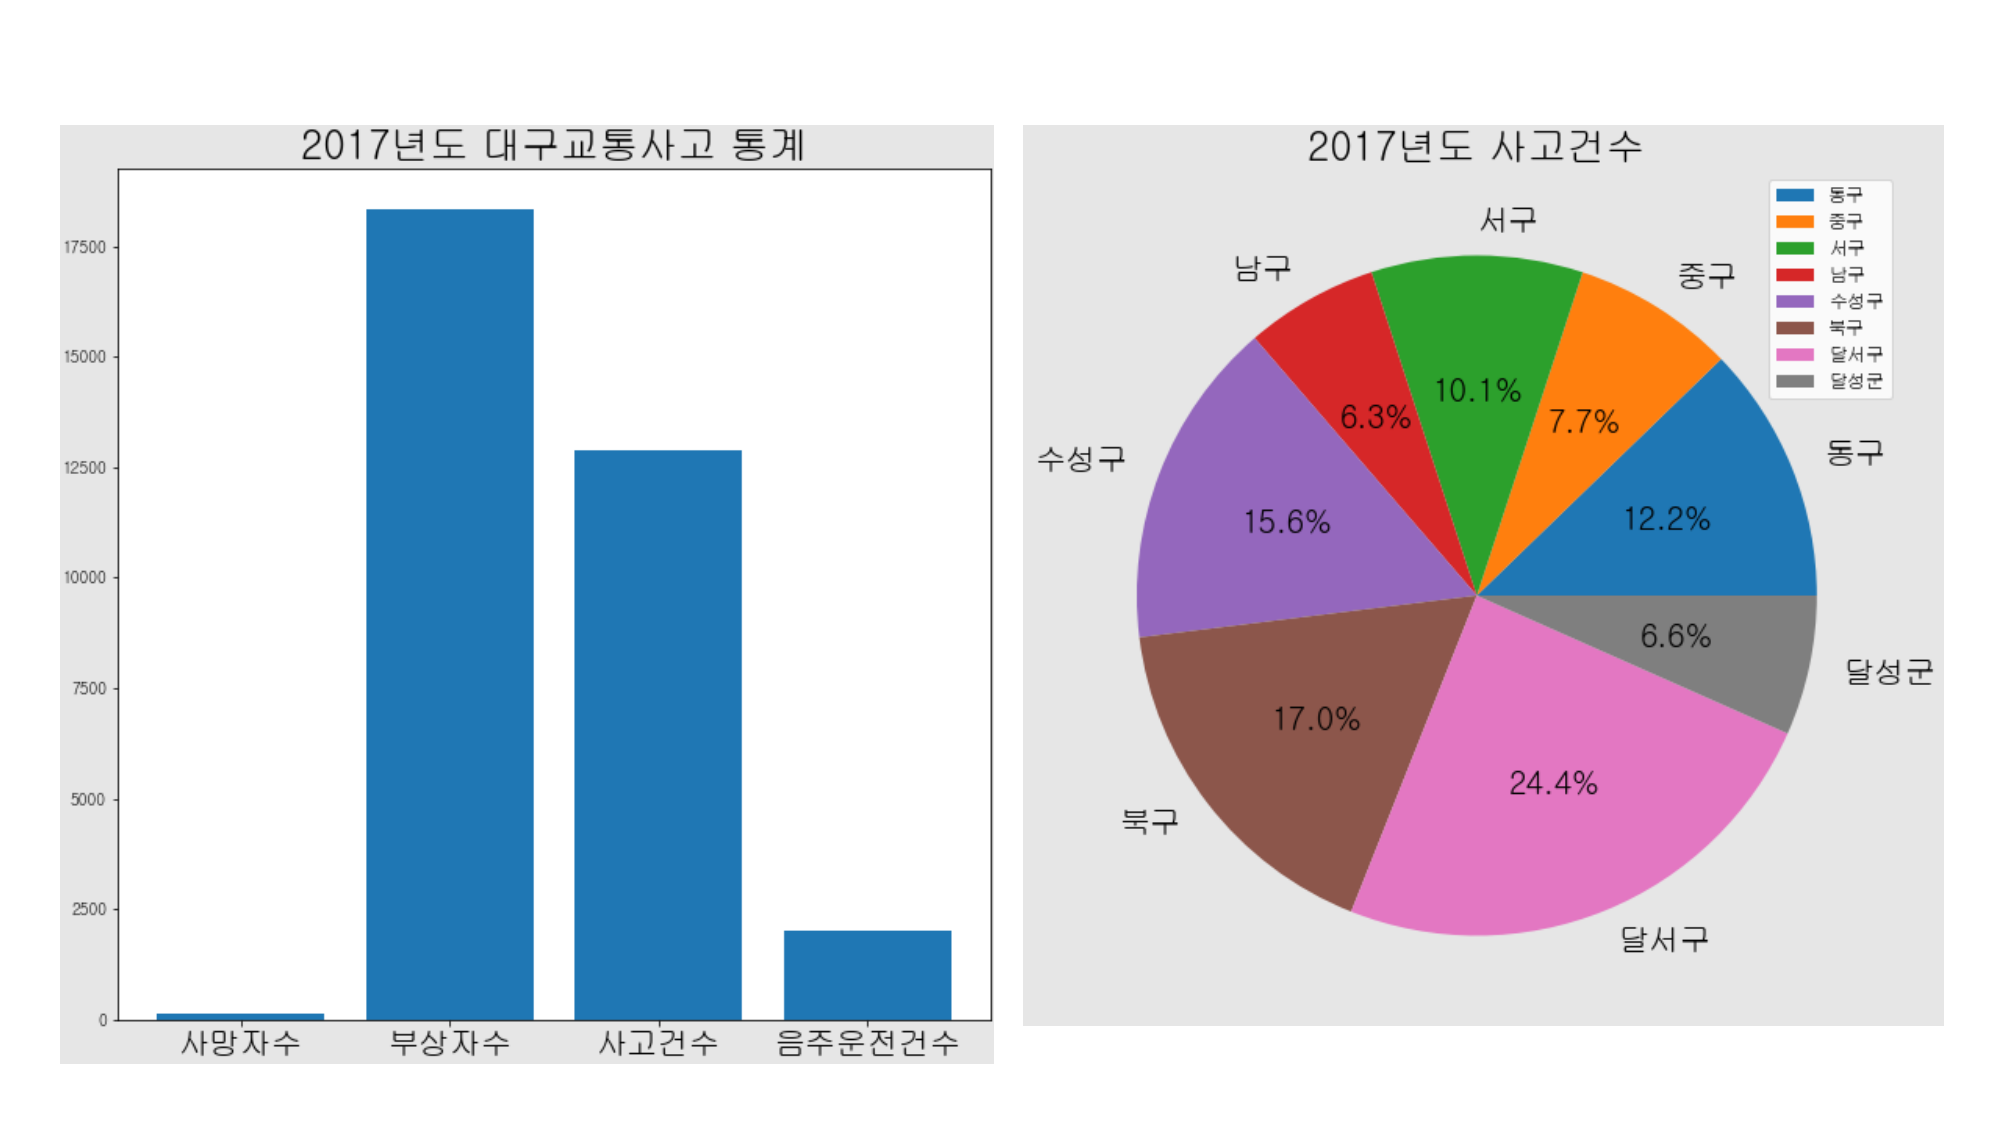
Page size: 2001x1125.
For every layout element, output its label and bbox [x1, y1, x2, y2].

picture [1022, 125, 1944, 1026]
picture [60, 125, 994, 1064]
